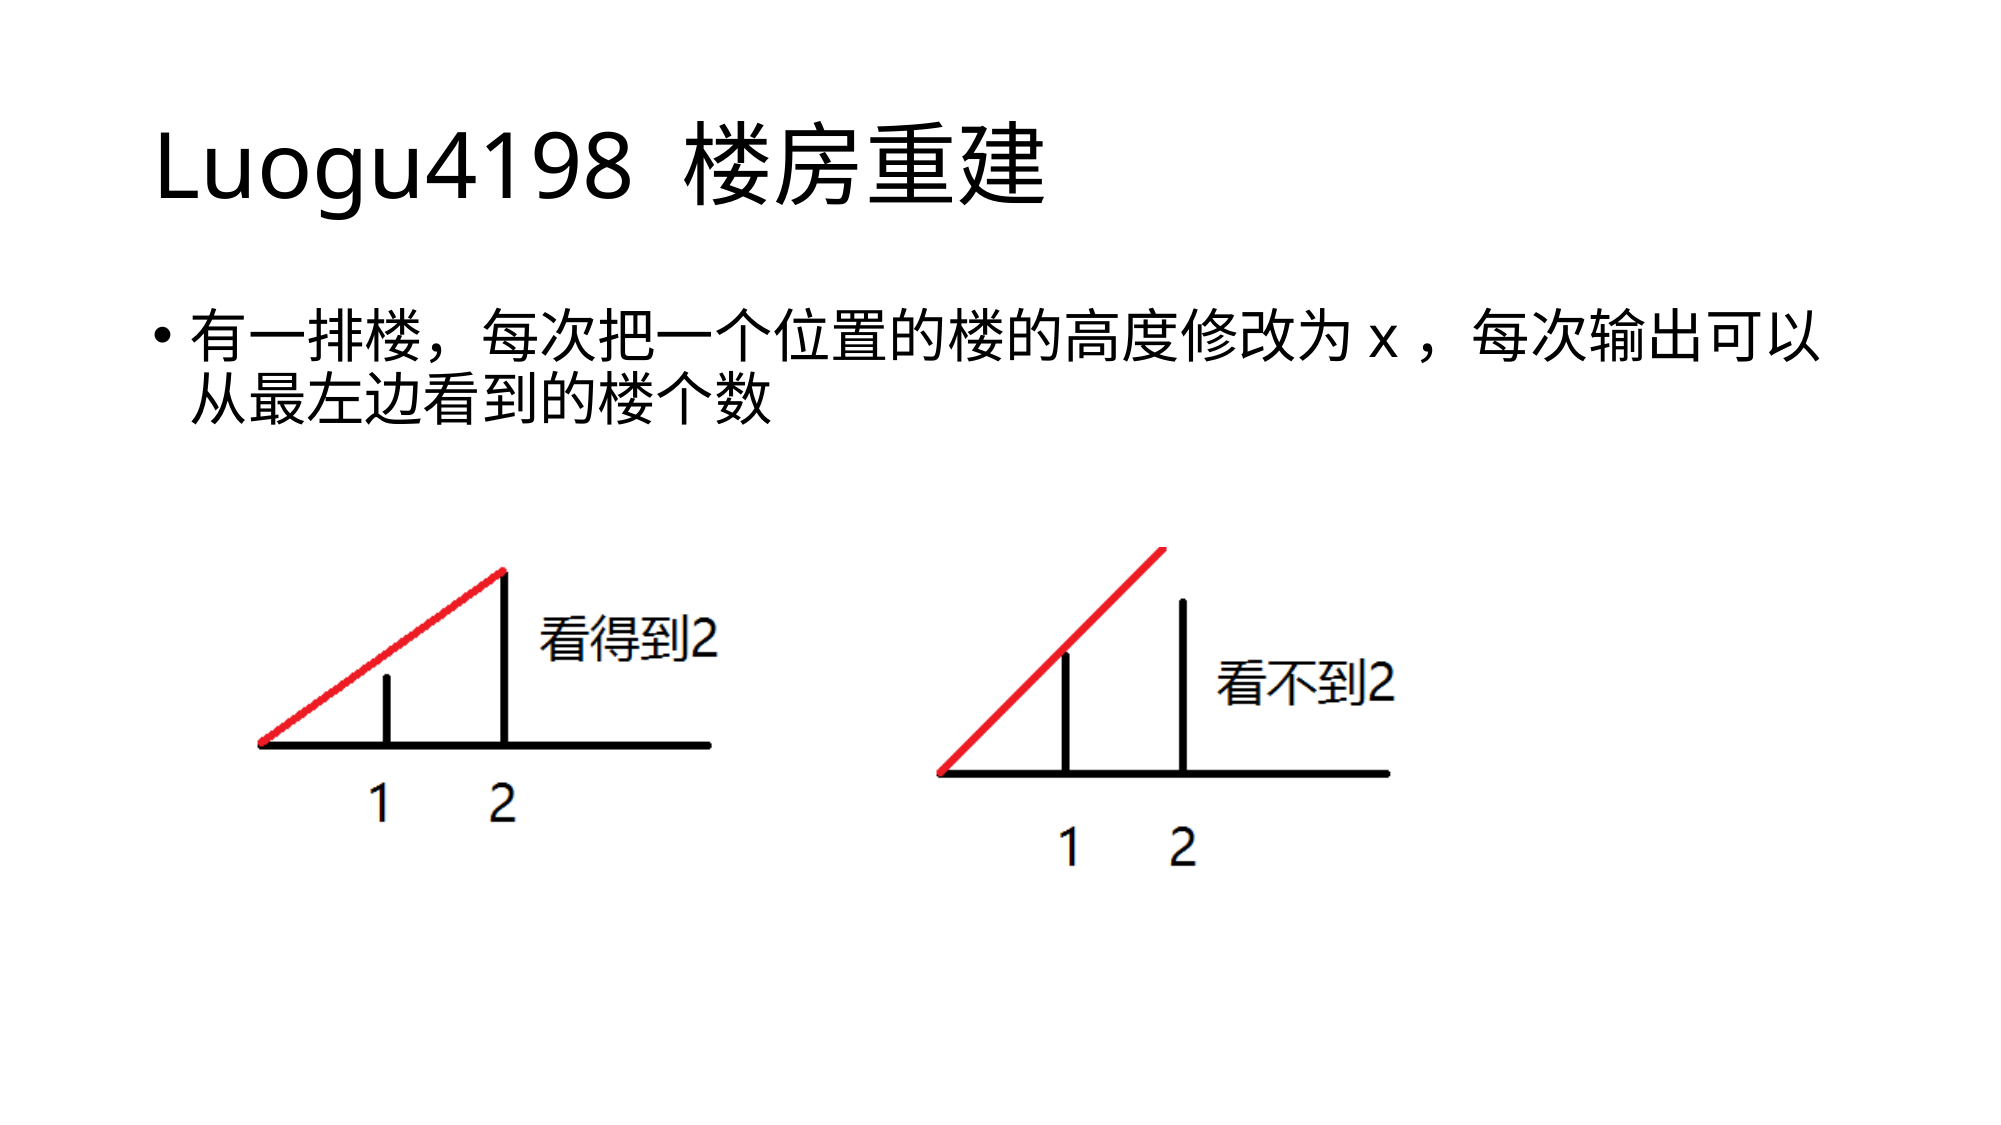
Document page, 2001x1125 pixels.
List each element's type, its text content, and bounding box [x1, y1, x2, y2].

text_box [904, 547, 1451, 907]
list 有一排楼，每次把一个位置的楼的高度修改为x，每次输出可以从最左边看到的楼个数 [137, 299, 1863, 1014]
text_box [225, 547, 773, 841]
title Luogu4198 楼房重建 [137, 59, 1863, 278]
